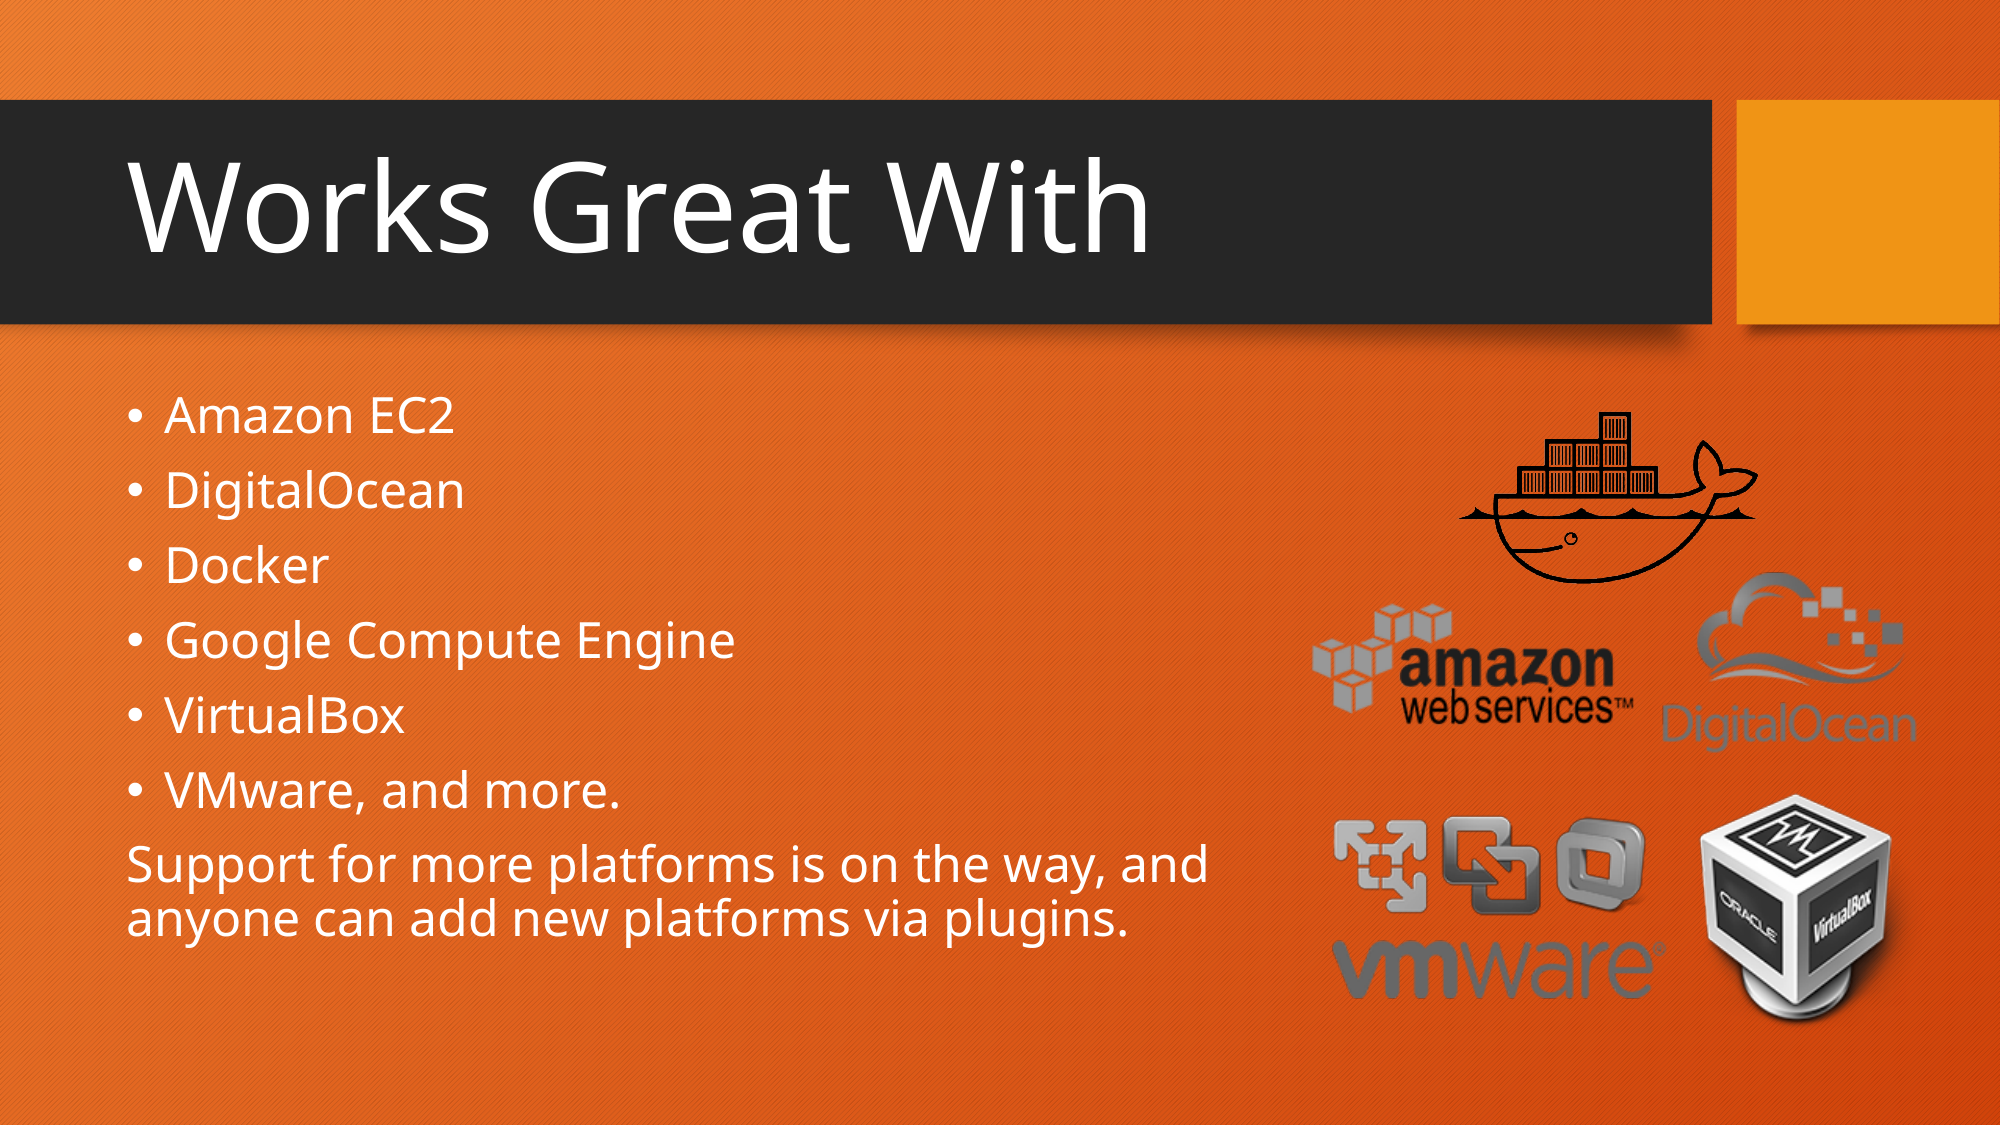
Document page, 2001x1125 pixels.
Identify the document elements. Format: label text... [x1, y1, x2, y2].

title Works Great With [111, 123, 1689, 301]
picture [0, 325, 2000, 1081]
list Amazon EC2 DigitalOcean Docker Google Compute Engine VirtualBox VMware, and more. Support for more platforms is on the way, and anyone can add new platforms via plugins. [111, 383, 1283, 1072]
